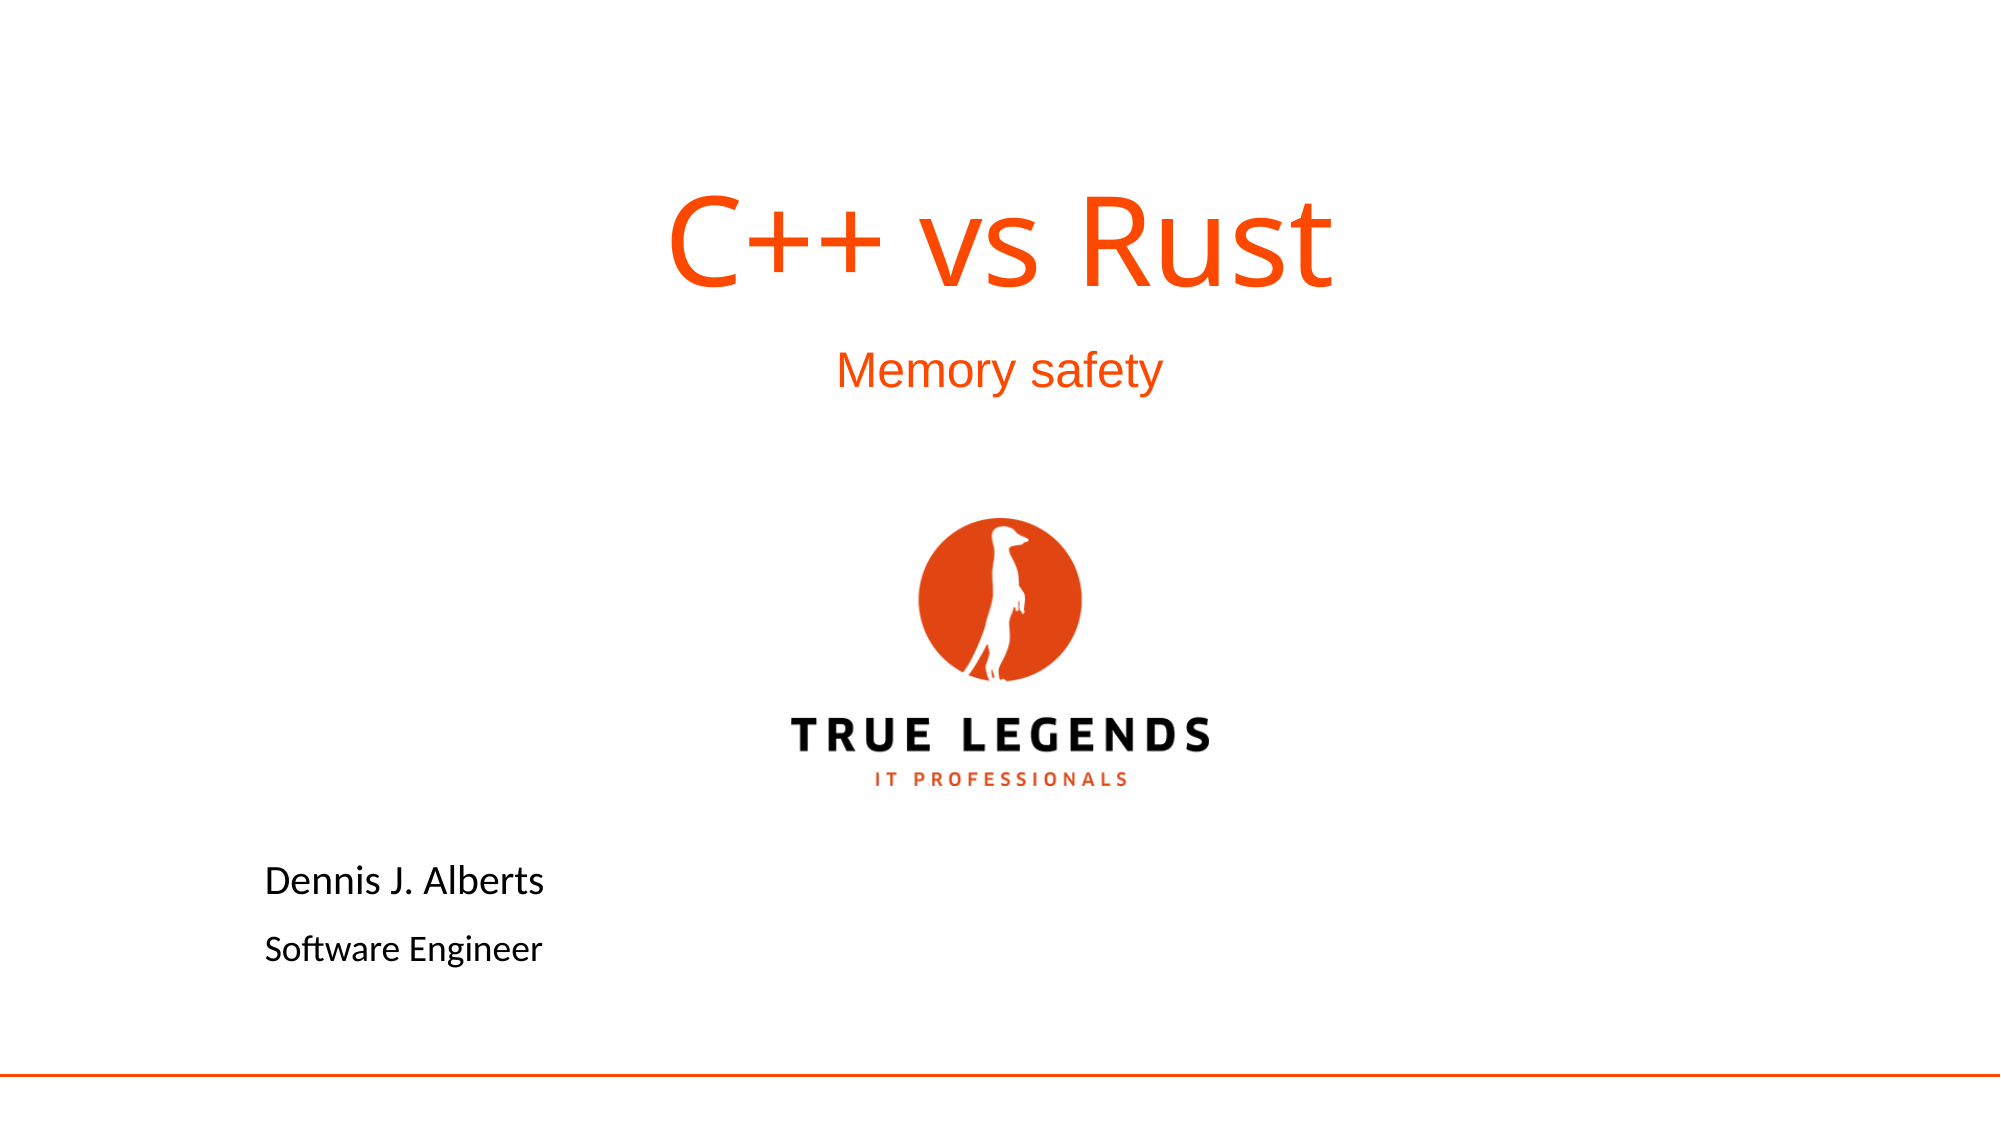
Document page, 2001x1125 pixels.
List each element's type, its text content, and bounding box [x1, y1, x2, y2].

list Software Engineer [249, 921, 965, 982]
title C++ vs Rust [249, 38, 1750, 321]
list Dennis J. Alberts [249, 851, 965, 912]
picture [791, 518, 1209, 786]
subtitle Memory safety [249, 329, 1750, 430]
